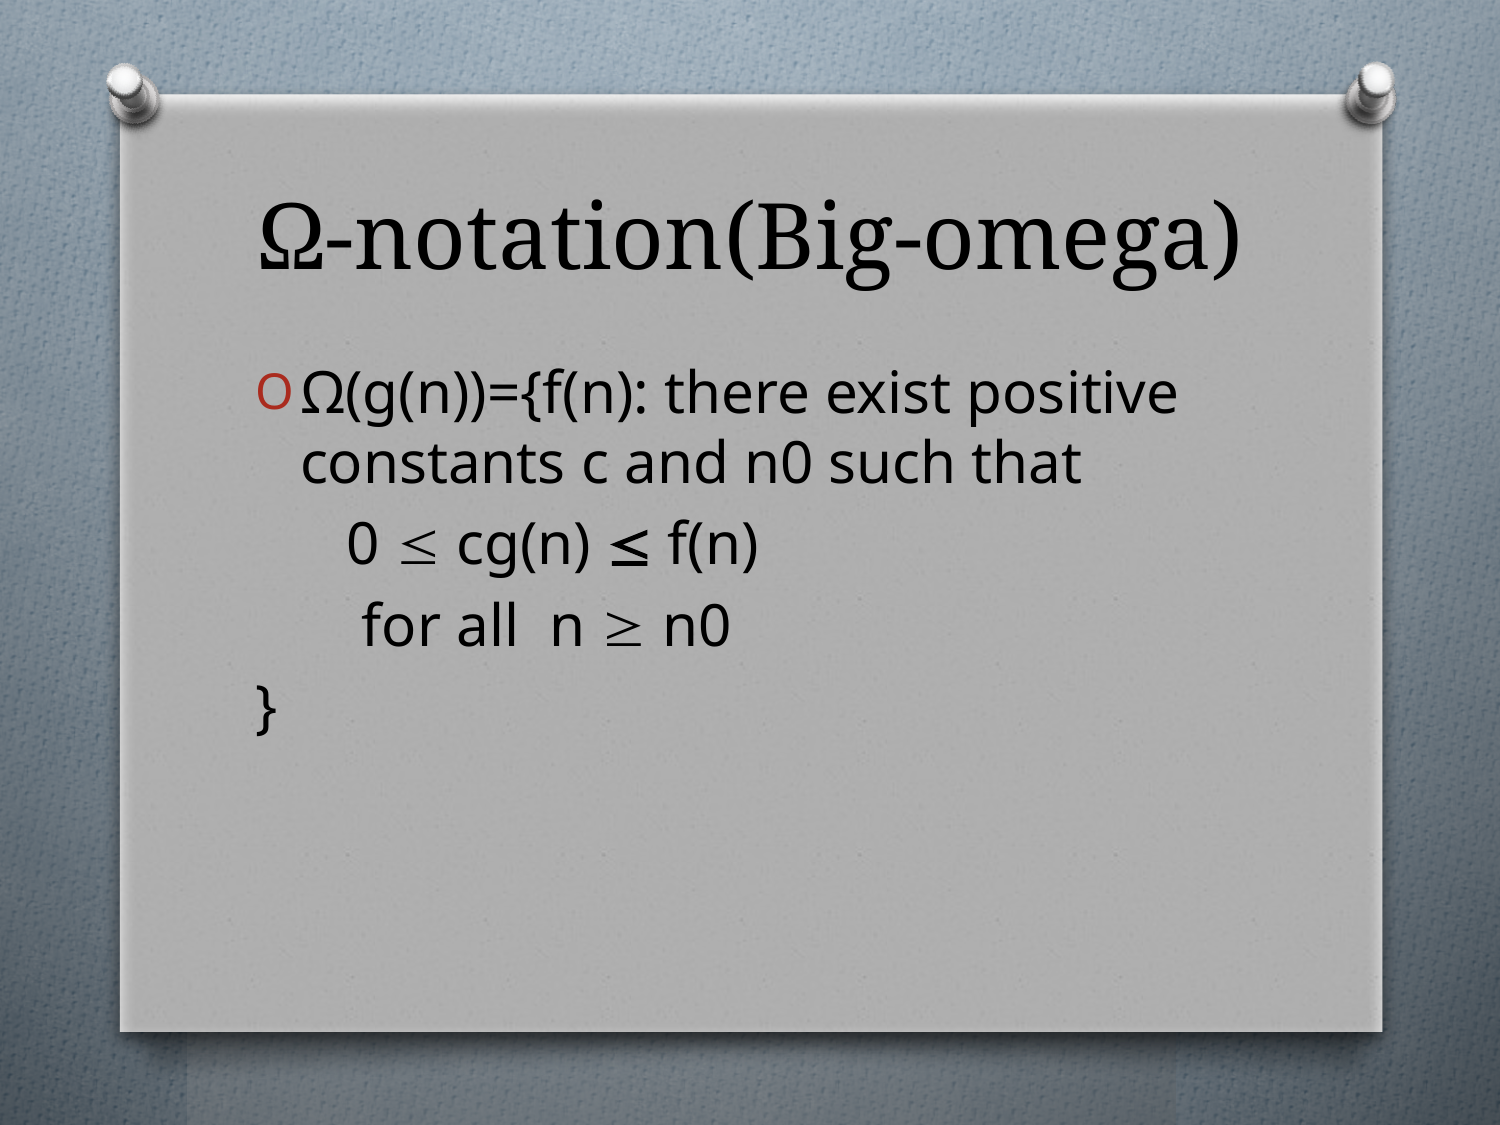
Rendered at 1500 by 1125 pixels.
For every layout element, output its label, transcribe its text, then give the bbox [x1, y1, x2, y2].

picture [1317, 35, 1439, 156]
picture [75, 29, 198, 153]
list Ω(g(n))={f(n): there exist positive constants c and n0 such that 0  cg(n)  f(n) for all n  n0 } [240, 347, 1257, 939]
title Ω-notation(Big-omega) [179, 134, 1323, 332]
